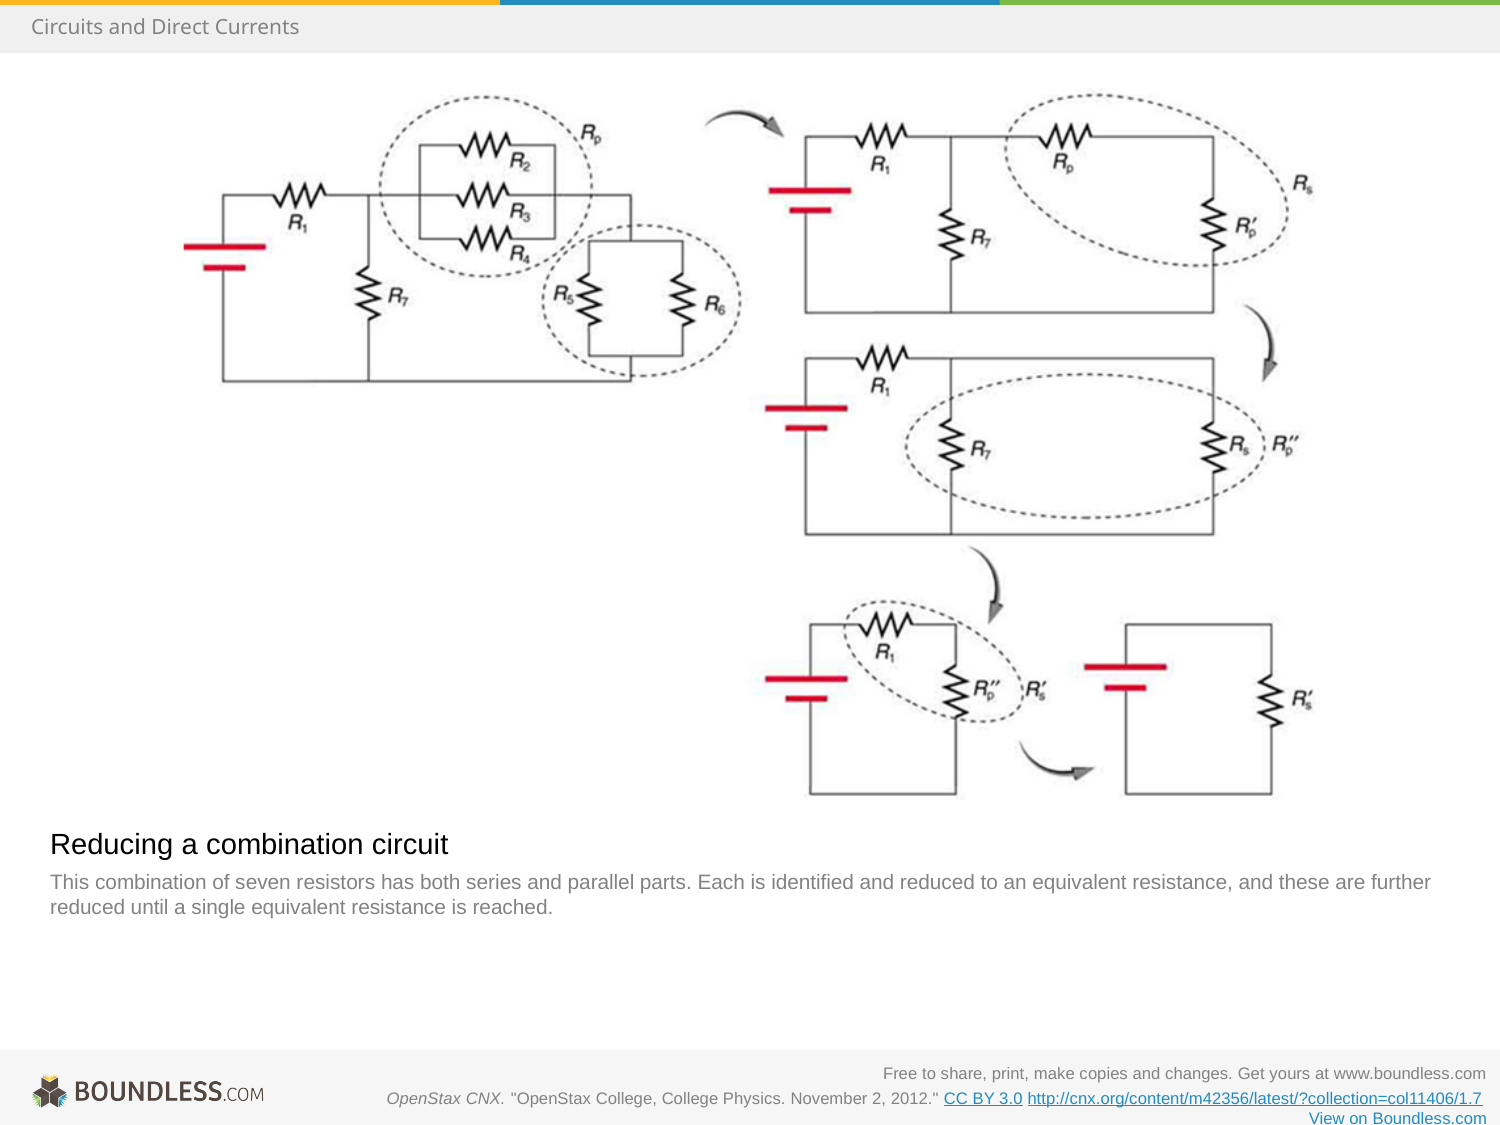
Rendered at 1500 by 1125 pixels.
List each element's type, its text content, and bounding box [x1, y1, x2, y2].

list Reducing a combination circuit This combination of seven resistors has both series and parallel parts. Each is identified and reduced to an equivalent resistance, and these are further reduced until a single equivalent resistance is reached. [50, 825, 1450, 1038]
text_box OpenStax CNX. "OpenStax College, College Physics. November 2, 2012." CC BY 3.0 http://cnx.org/content/m42356/latest/?collection=col11406/1.7 View on Boundless.com [274, 1087, 1488, 1125]
text_box Free to share, print, make copies and changes. Get yours at www.boundless.com [649, 1062, 1488, 1087]
text_box [0, 1050, 1500, 1125]
text_box Circuits and Direct Currents [31, 13, 1475, 38]
text_box [0, 2, 1500, 54]
picture [30, 1072, 265, 1109]
picture [176, 87, 1324, 801]
